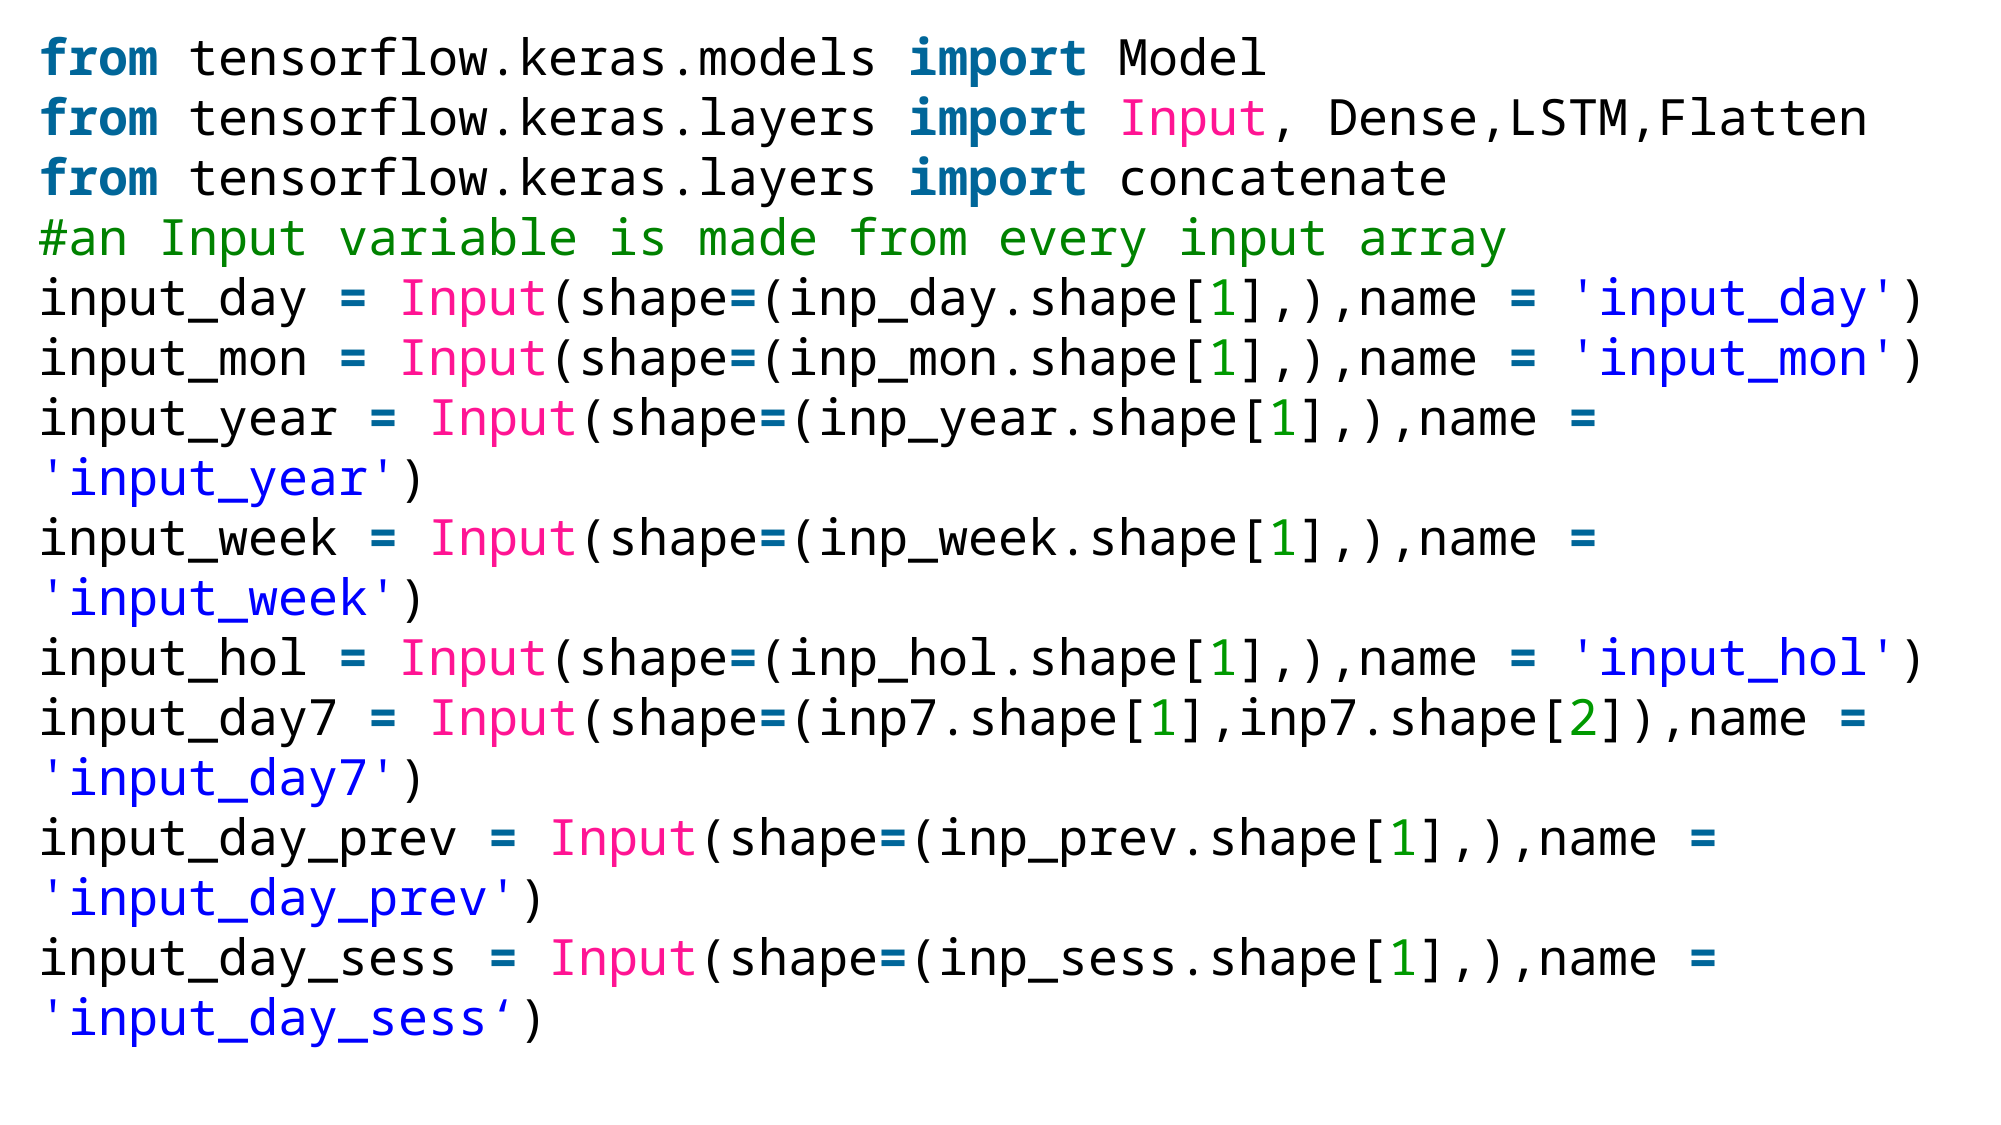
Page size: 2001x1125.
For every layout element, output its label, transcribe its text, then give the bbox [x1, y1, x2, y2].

list from tensorflow.keras.models import Model from tensorflow.keras.layers import Input, Dense,LSTM,Flatten from tensorflow.keras.layers import concatenate #an Input variable is made from every input array input_day = Input(shape=(inp_day.shape[1],),name = 'input_day') input_mon = Input(shape=(inp_mon.shape[1],),name = 'input_mon') input_year = Input(shape=(inp_year.shape[1],),name = 'input_year') input_week = Input(shape=(inp_week.shape[1],),name = 'input_week') input_hol = Input(shape=(inp_hol.shape[1],),name = 'input_hol') input_day7 = Input(shape=(inp7.shape[1],inp7.shape[2]),name = 'input_day7') input_day_prev = Input(shape=(inp_prev.shape[1],),name = 'input_day_prev') input_day_sess = Input(shape=(inp_sess.shape[1],),name = 'input_day_sess‘) [38, 25, 2000, 1091]
